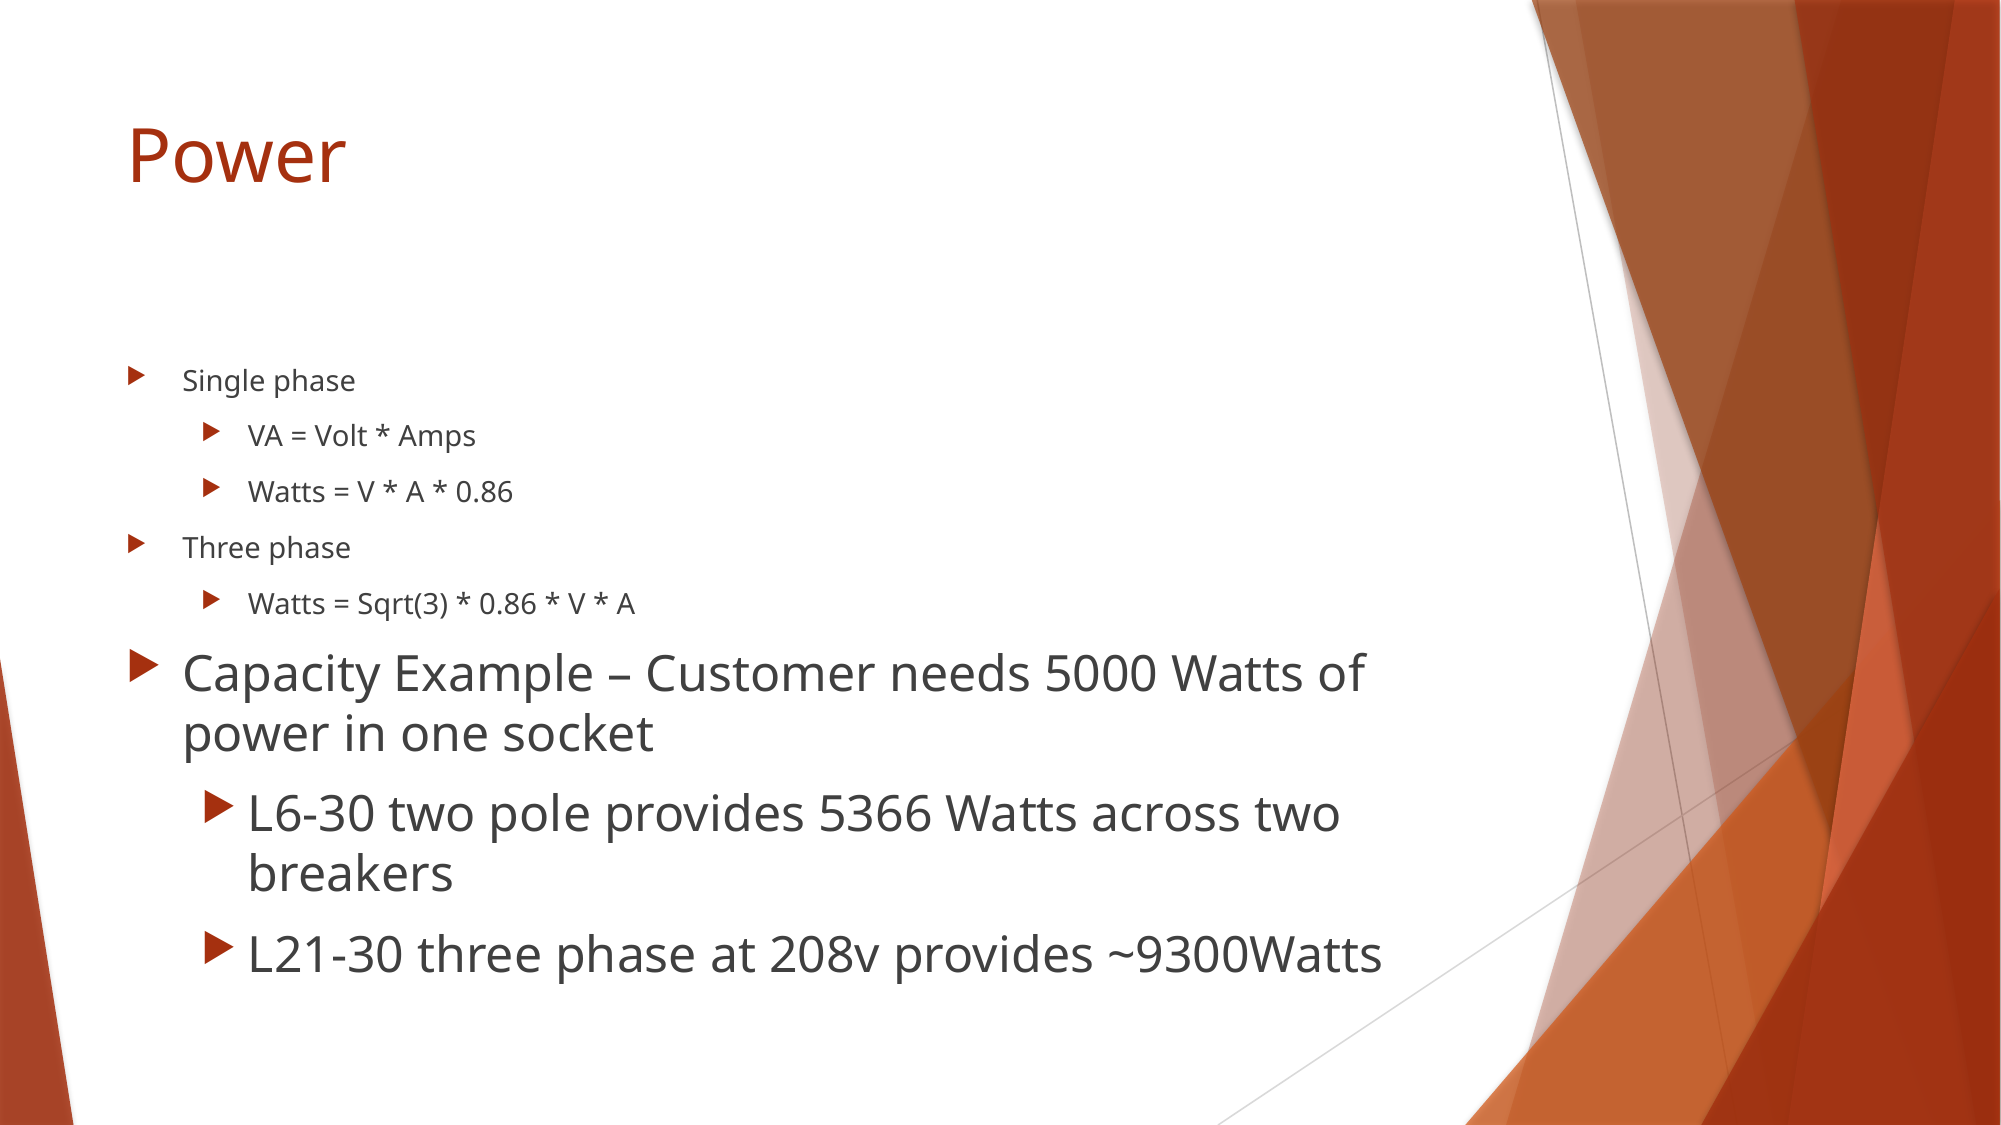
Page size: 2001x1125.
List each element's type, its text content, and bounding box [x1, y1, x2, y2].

title Power [111, 99, 1522, 317]
list Single phase VA = Volt * Amps Watts = V * A * 0.86 Three phase Watts = Sqrt(3) * 0.86 * V * A Capacity Example – Customer needs 5000 Watts of power in one socket L6-30 two pole provides 5366 Watts across two breakers L21-30 three phase at 208v provides ~9300Watts [111, 354, 1522, 992]
